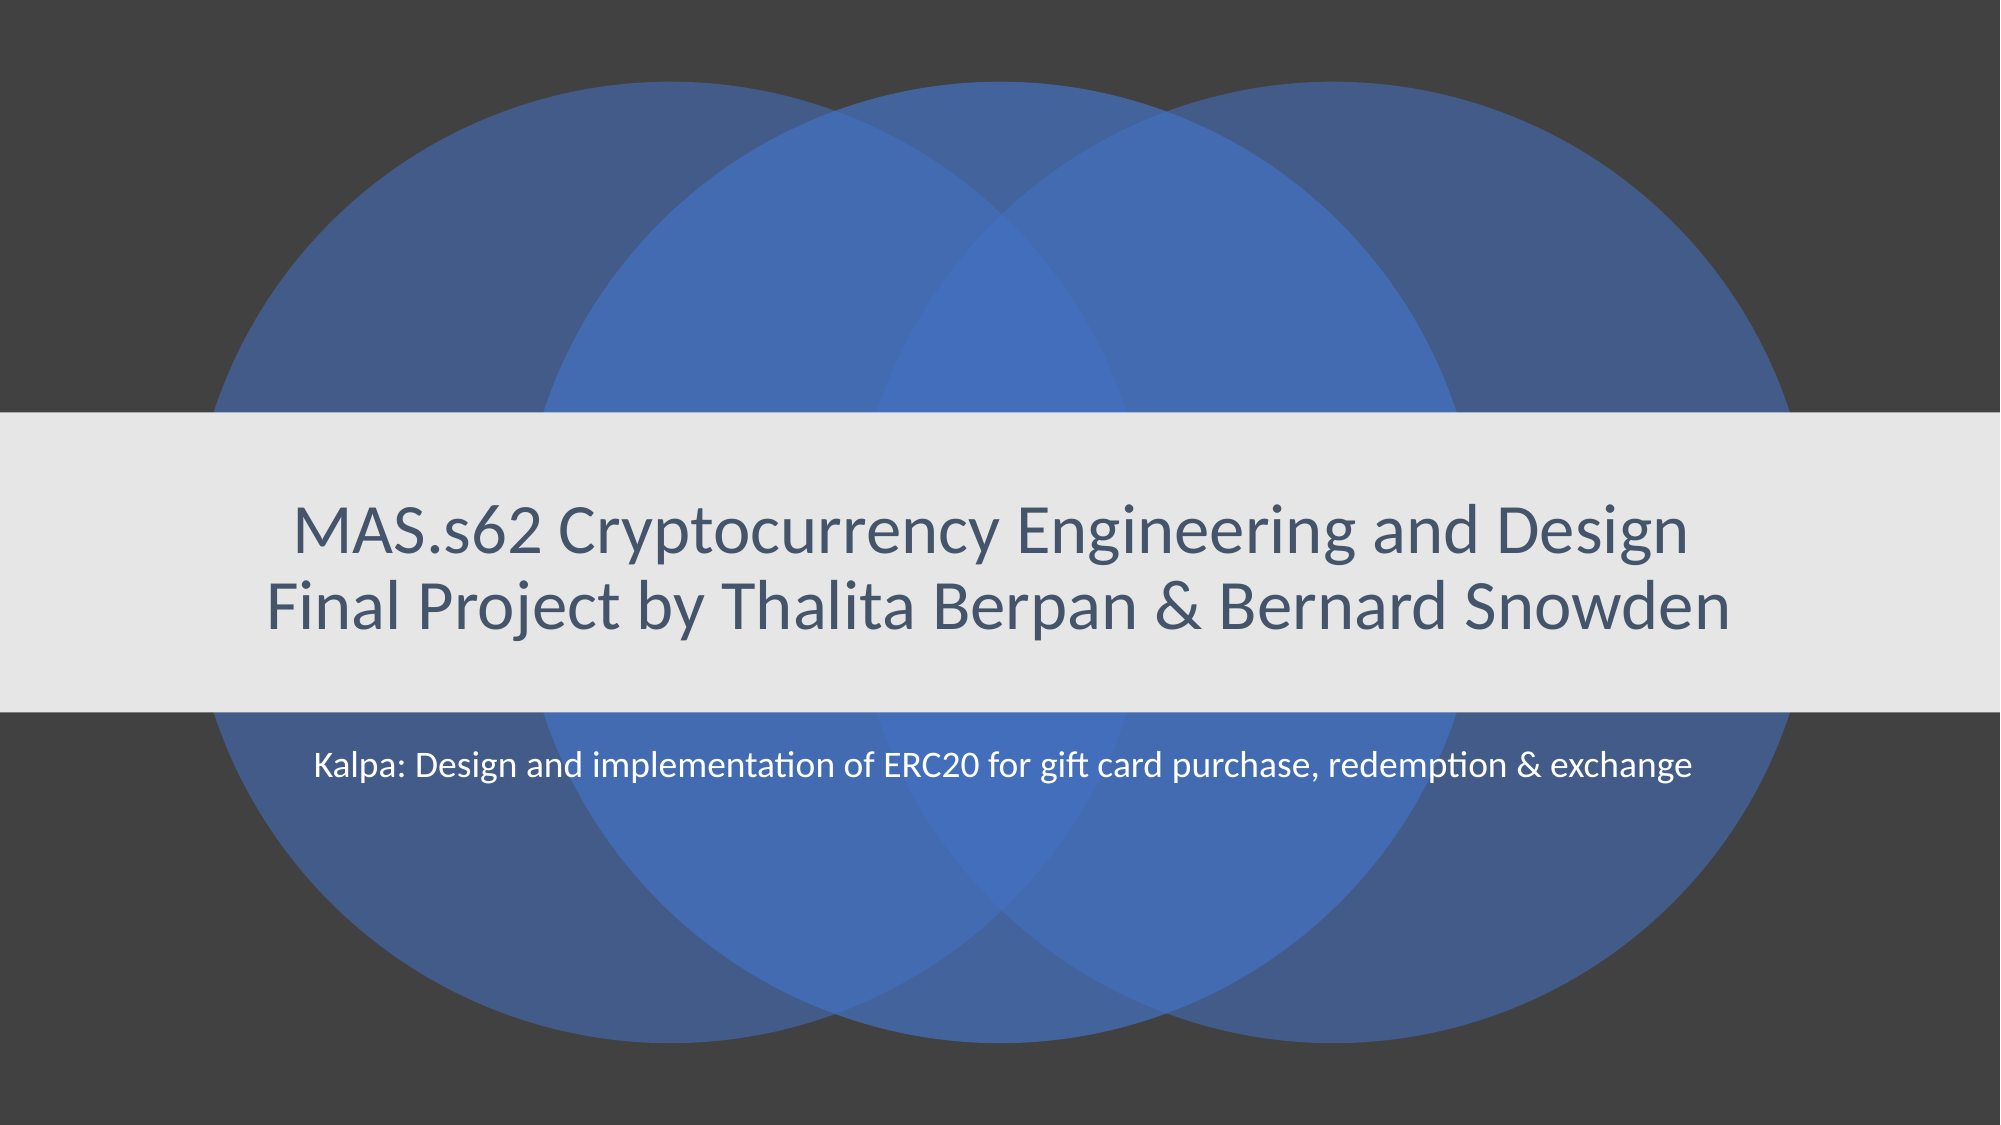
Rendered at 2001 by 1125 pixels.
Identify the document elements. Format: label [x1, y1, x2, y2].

text_box [0, 412, 184, 713]
text_box [189, 81, 1815, 1044]
text_box [1818, 412, 2000, 713]
